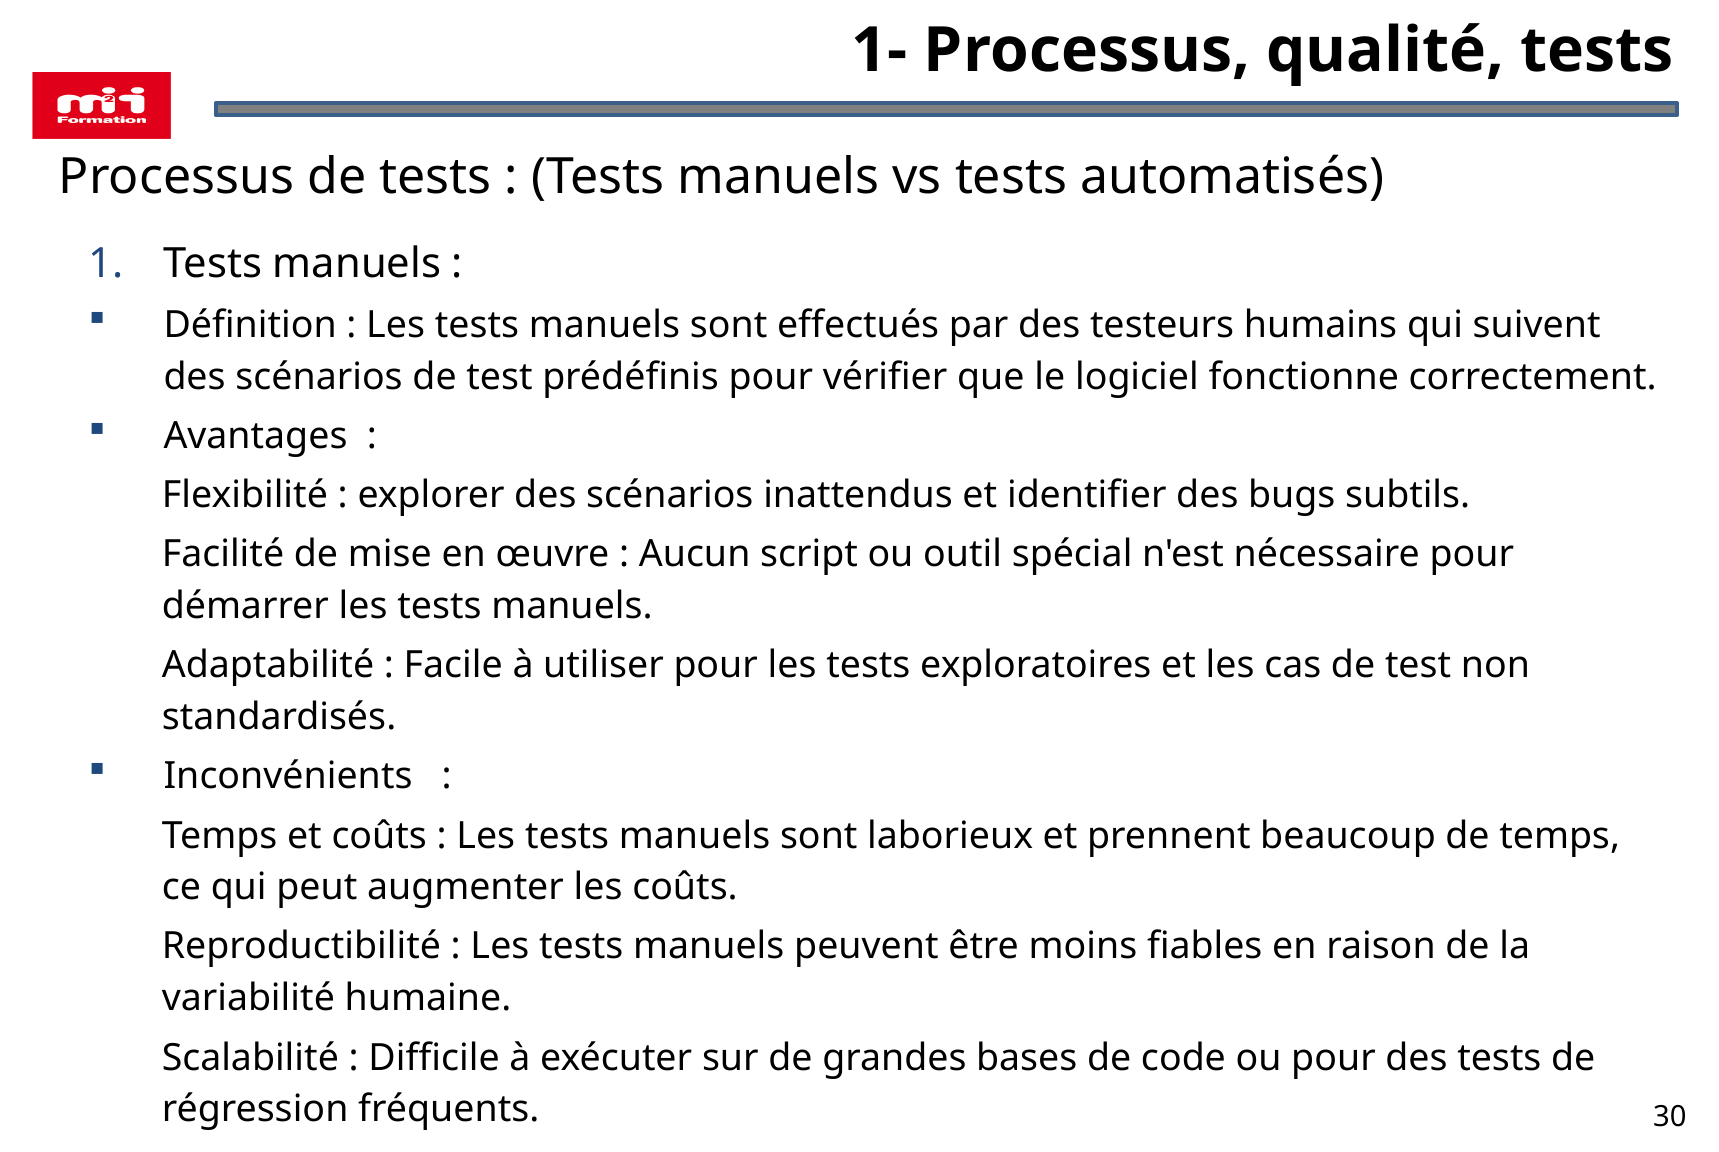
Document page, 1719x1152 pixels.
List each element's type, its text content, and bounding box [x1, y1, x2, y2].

picture [32, 71, 171, 139]
text_box Processus de tests : (Tests manuels vs tests automatisés) Tests manuels : Définition : Les tests manuels sont effectués par des testeurs humains qui suivent des scénarios de test prédéfinis pour vérifier que le logiciel fonctionne correctement. Avantages : Flexibilité : explorer des scénarios inattendus et identifier des bugs subtils. Facilité de mise en œuvre : Aucun script ou outil spécial n'est nécessaire pour démarrer les tests manuels. Adaptabilité : Facile à utiliser pour les tests exploratoires et les cas de test non standardisés. Inconvénients : Temps et coûts : Les tests manuels sont laborieux et prennent beaucoup de temps, ce qui peut augmenter les coûts. Reproductibilité : Les tests manuels peuvent être moins fiables en raison de la variabilité humaine. Scalabilité : Difficile à exécuter sur de grandes bases de code ou pour des tests de régression fréquents. [44, 126, 1675, 1137]
slide_number 30 [1620, 1090, 1719, 1152]
text_box 1- Processus, qualité, tests [435, 8, 1675, 84]
